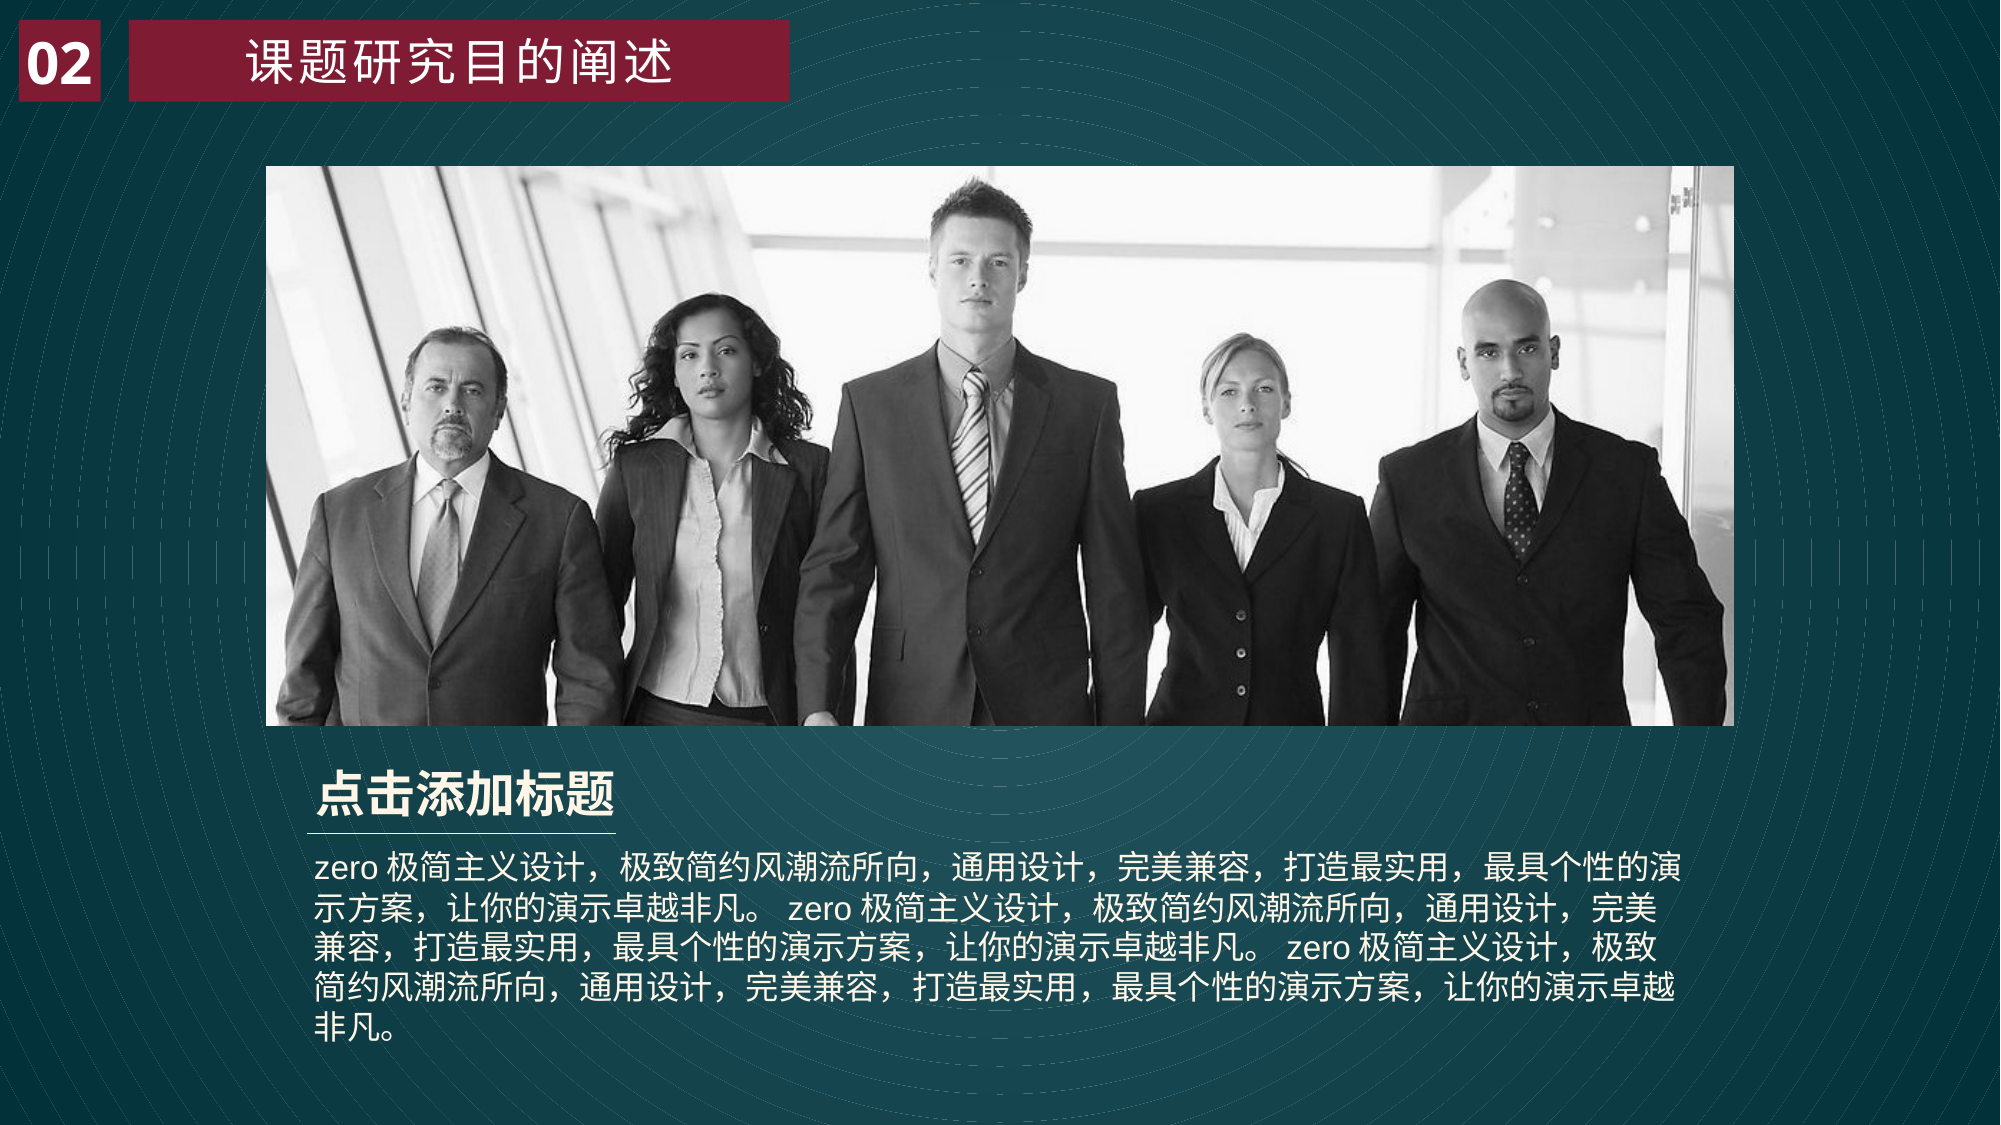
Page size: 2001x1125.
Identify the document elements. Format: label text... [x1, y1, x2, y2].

text_box 02 [18, 19, 102, 103]
text_box 课题研究目的阐述 [128, 19, 791, 103]
text_box zero极简主义设计，极致简约风潮流所向，通用设计，完美兼容，打造最实用，最具个性的演示方案，让你的演示卓越非凡。zero极简主义设计，极致简约风潮流所向，通用设计，完美兼容，打造最实用，最具个性的演示方案，让你的演示卓越非凡。zero极简主义设计，极致简约风潮流所向，通用设计，完美兼容，打造最实用，最具个性的演示方案，让你的演示卓越非凡。 [299, 839, 1701, 1054]
picture [266, 166, 1734, 726]
text_box 点击添加标题 [300, 755, 631, 830]
